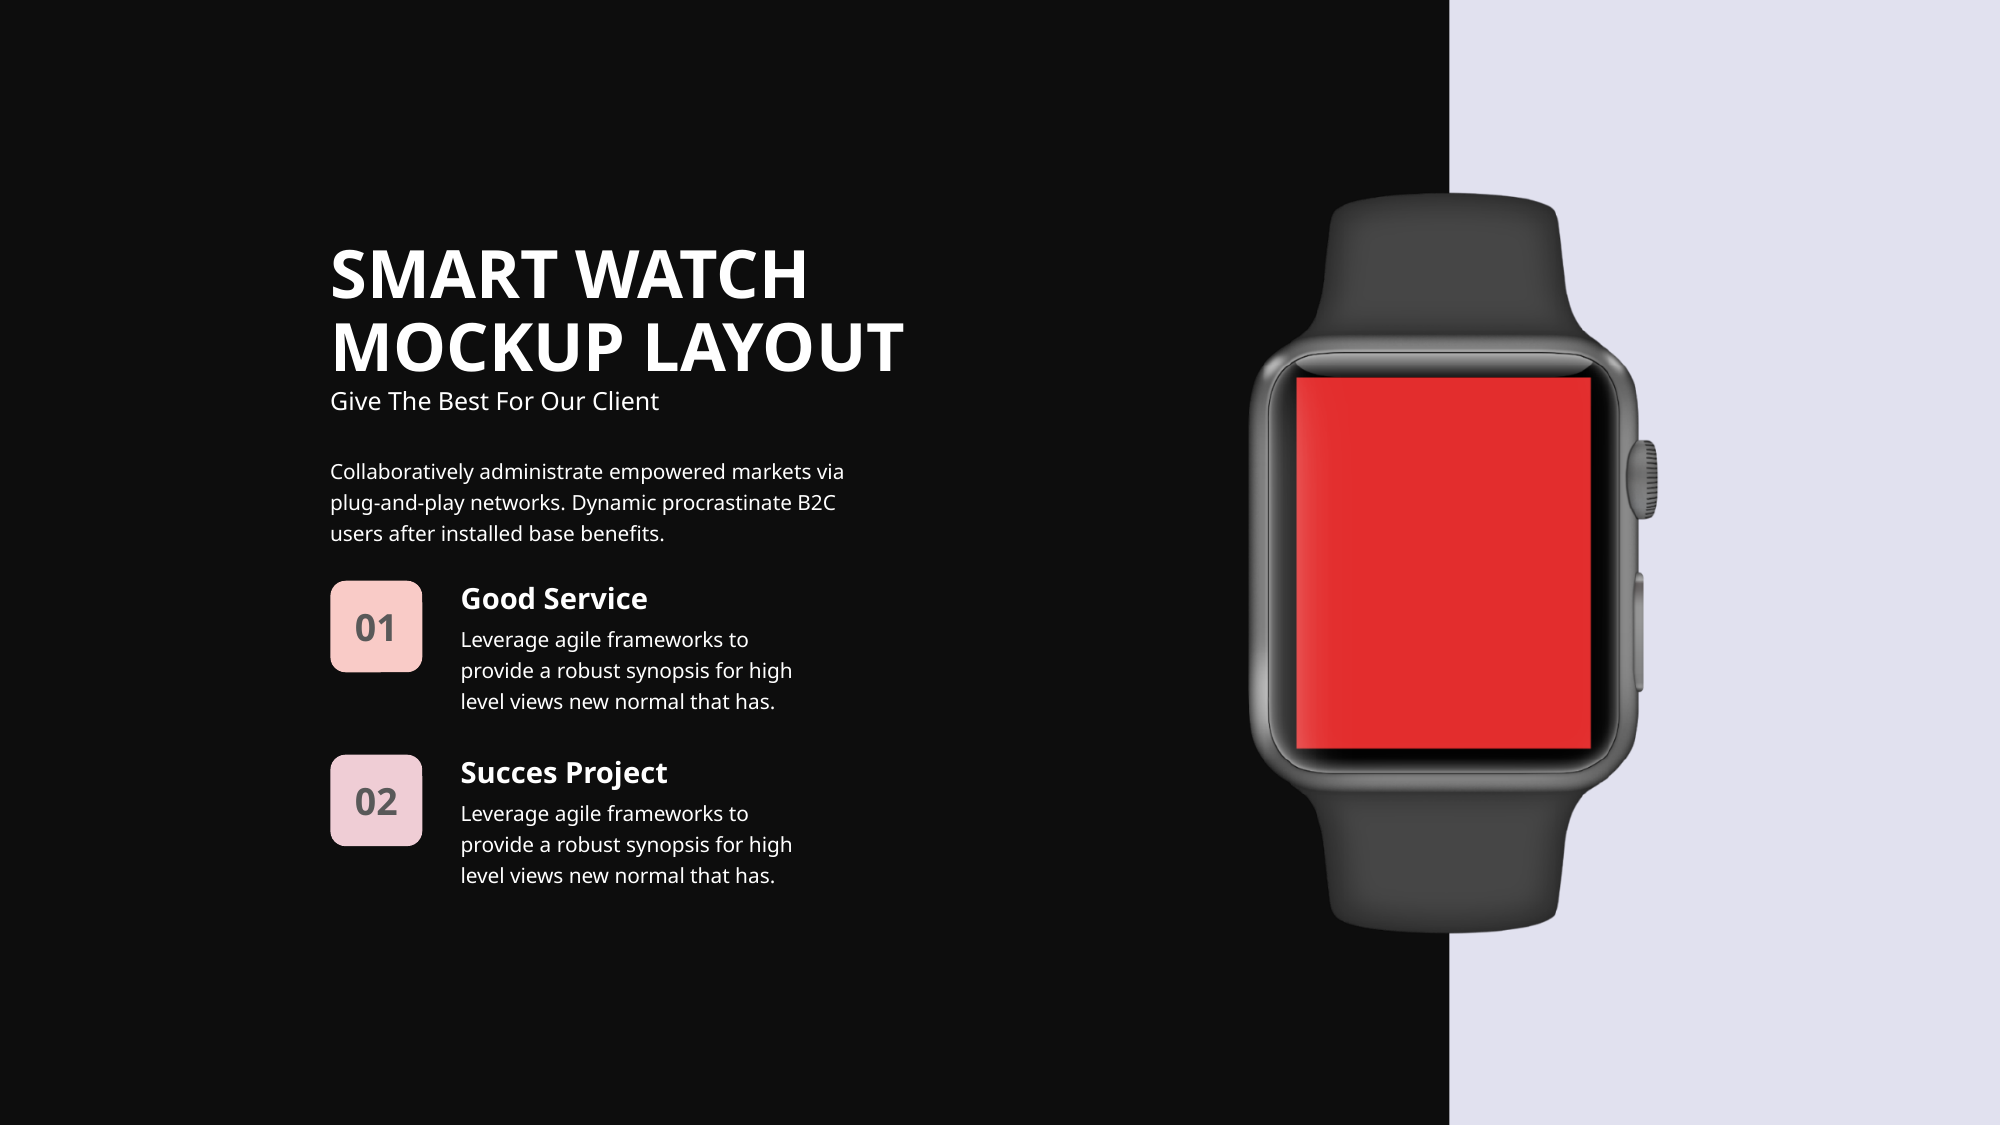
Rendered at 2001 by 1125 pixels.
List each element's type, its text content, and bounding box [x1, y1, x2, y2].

text_box [329, 579, 424, 674]
text_box [329, 753, 424, 848]
text_box Succes Project [460, 754, 818, 790]
text_box SMART WATCH MOCKUP LAYOUT [330, 239, 908, 386]
text_box [1448, 0, 2000, 1125]
text_box Good Service [460, 580, 818, 616]
picture [1237, 187, 1662, 938]
text_box Give The Best For Our Client [330, 385, 863, 416]
text_box Collaboratively administrate empowered markets via plug-and-play networks. Dynamic procrastinate B2C users after installed base benefits. [330, 452, 863, 546]
text_box 01 [338, 603, 414, 649]
text_box 02 [338, 777, 414, 823]
text_box Leverage agile frameworks to provide a robust synopsis for high level views new normal that has. [460, 620, 818, 714]
text_box Leverage agile frameworks to provide a robust synopsis for high level views new normal that has. [460, 794, 818, 888]
